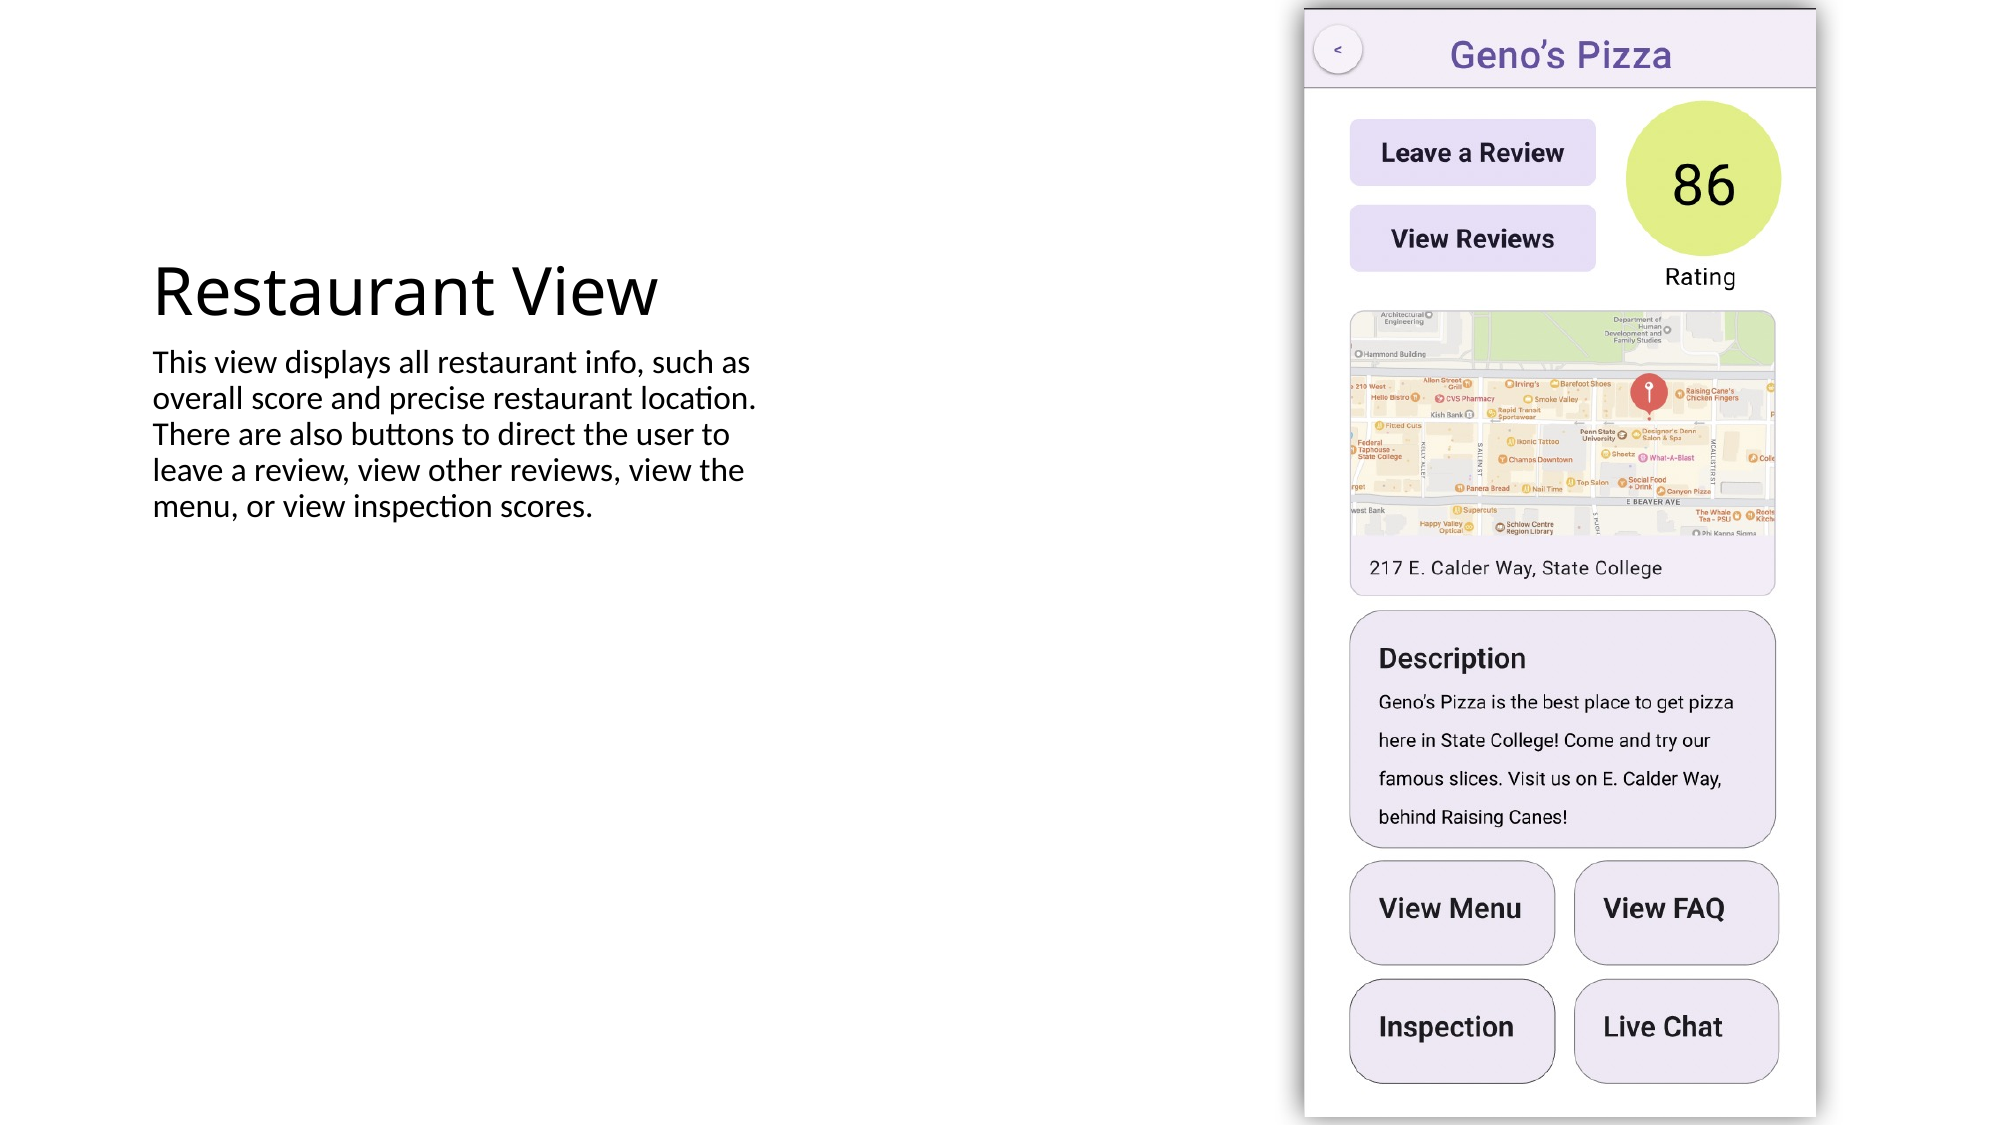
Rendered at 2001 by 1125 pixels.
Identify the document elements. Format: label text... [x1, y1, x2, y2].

list This view displays all restaurant info, such as overall score and precise restaurant location. There are also buttons to direct the user to leave a review, view other reviews, view the menu, or view inspection scores. [137, 337, 783, 963]
title Restaurant View [137, 75, 783, 337]
picture [1304, 8, 1816, 1117]
